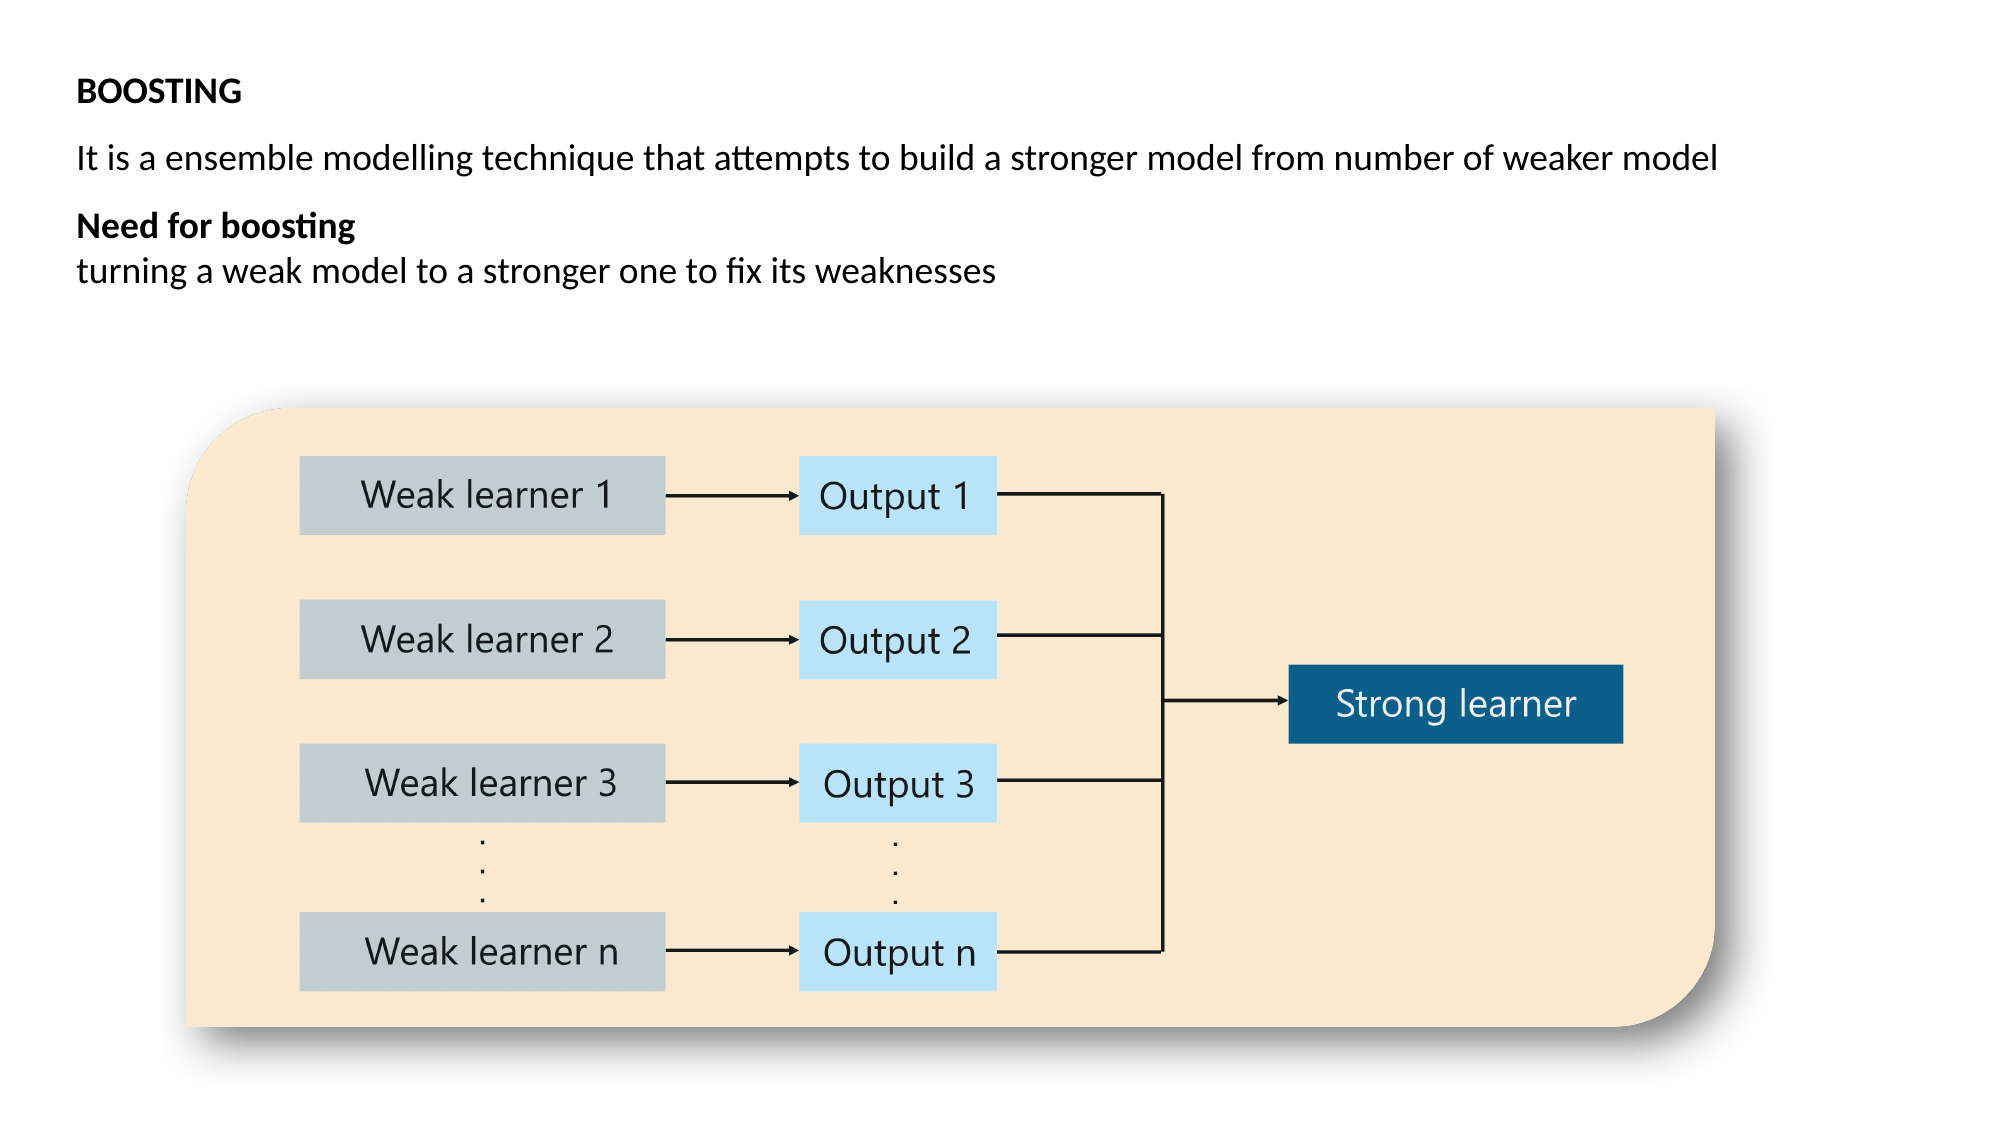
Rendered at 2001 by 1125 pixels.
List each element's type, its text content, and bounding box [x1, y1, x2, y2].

picture [186, 408, 1715, 1027]
text_box BOOSTING It is a ensemble modelling technique that attempts to build a stronger model from number of weaker model Need for boosting turning a weak model to a stronger one to fix its weaknesses [61, 58, 1754, 298]
